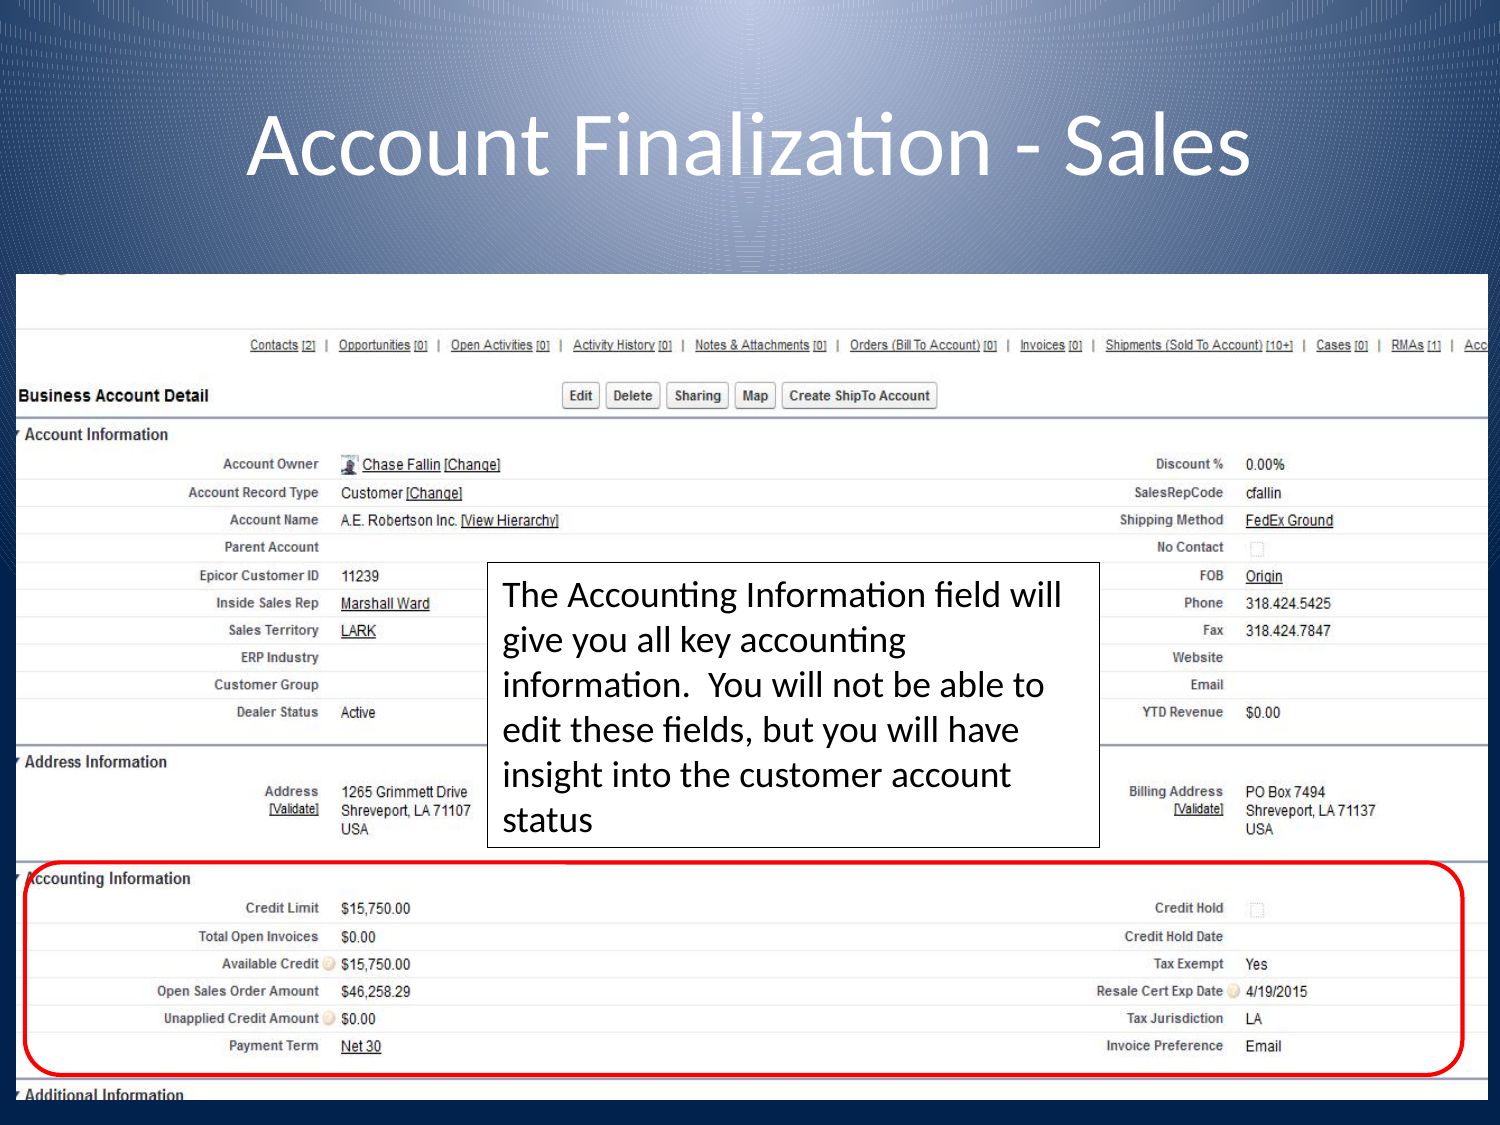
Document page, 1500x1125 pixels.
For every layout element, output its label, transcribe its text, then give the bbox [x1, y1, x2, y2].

title Account Finalization - Sales [75, 45, 1425, 233]
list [16, 274, 1488, 1101]
